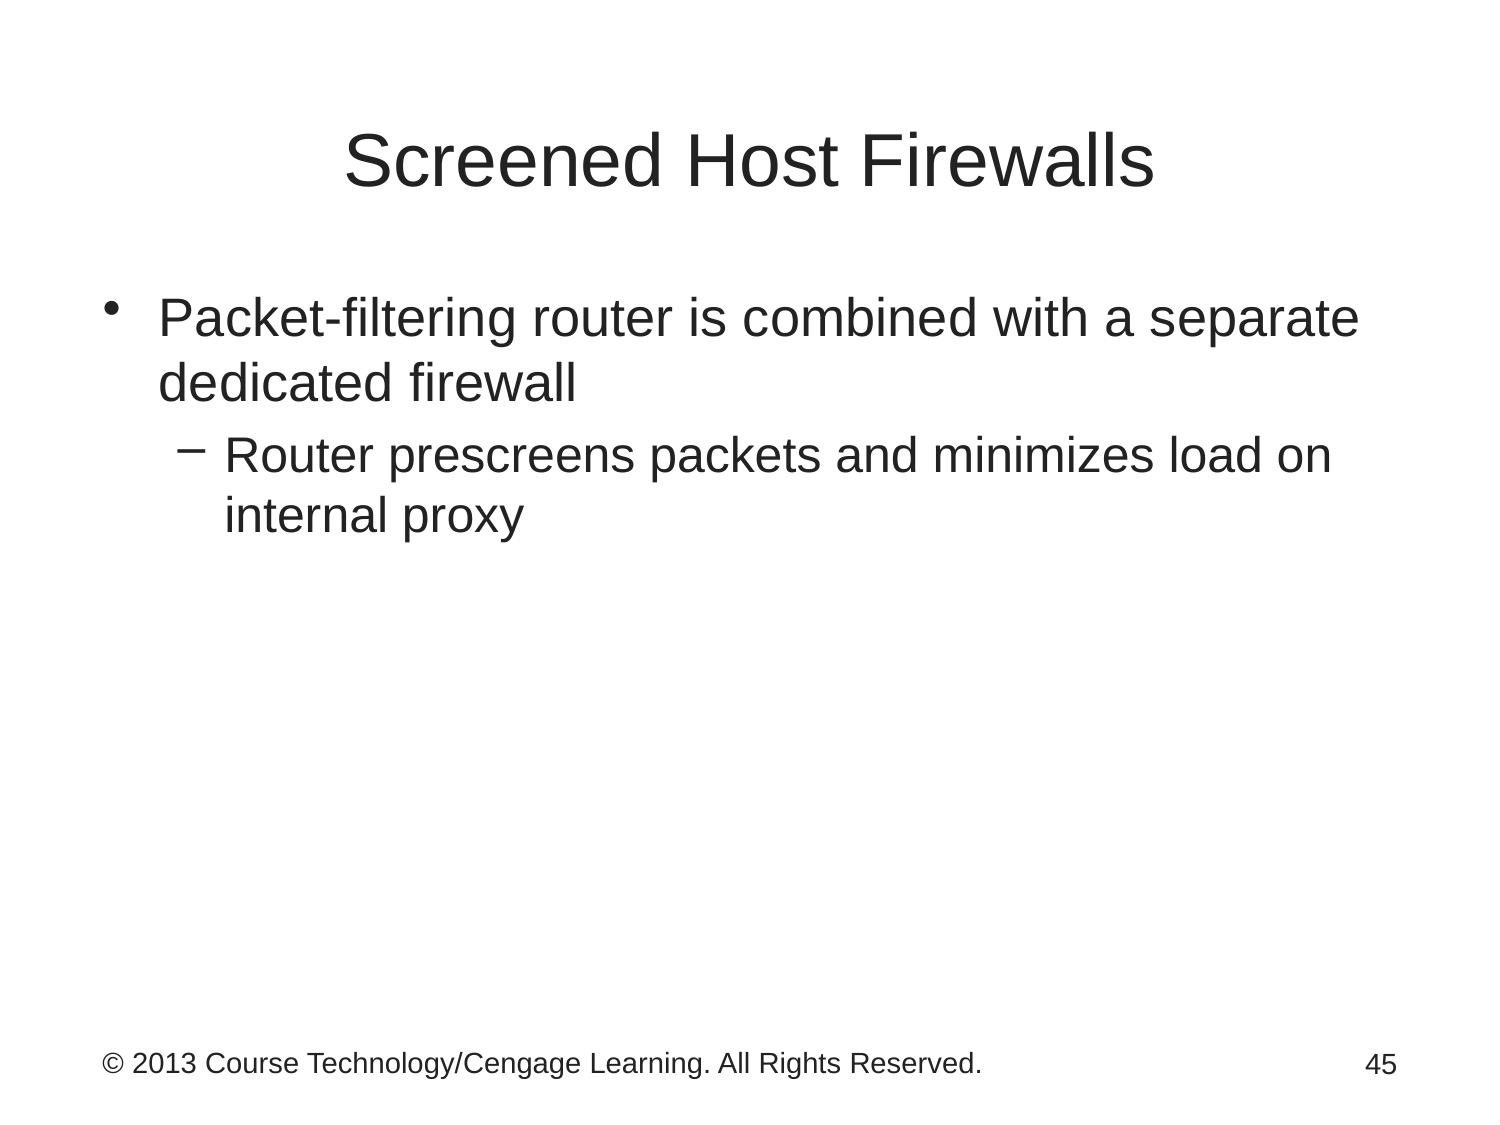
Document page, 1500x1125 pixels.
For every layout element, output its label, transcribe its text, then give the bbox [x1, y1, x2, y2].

title Screened Host Firewalls [87, 62, 1413, 250]
list Packet-filtering router is combined with a separate dedicated firewall Router prescreens packets and minimizes load on internal proxy [87, 275, 1413, 1025]
slide_number 45 [1074, 1037, 1413, 1101]
